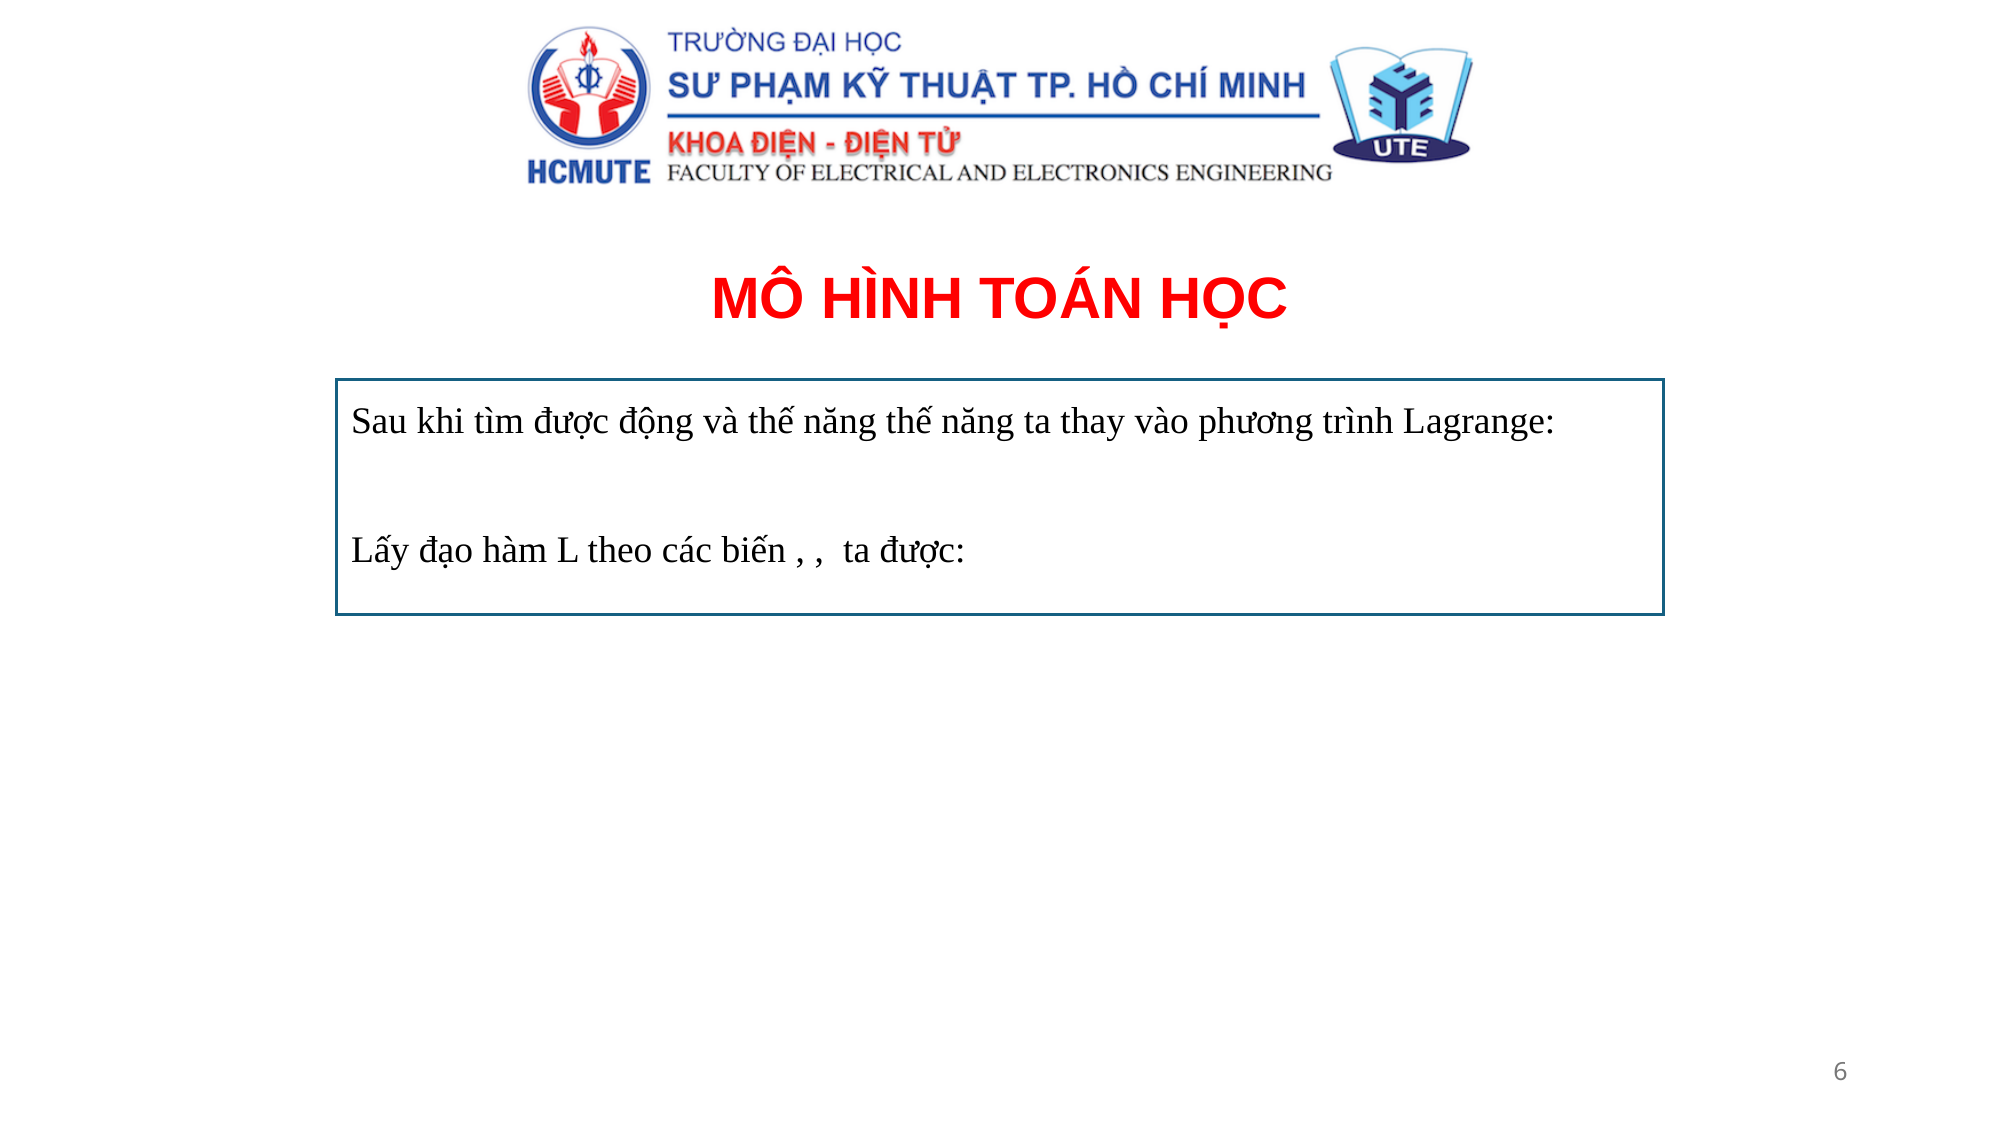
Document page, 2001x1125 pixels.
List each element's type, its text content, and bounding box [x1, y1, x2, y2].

picture [525, 22, 1475, 185]
text_box MÔ HÌNH TOÁN HỌC [696, 252, 1304, 338]
slide_number 6 [1412, 1042, 1863, 1103]
